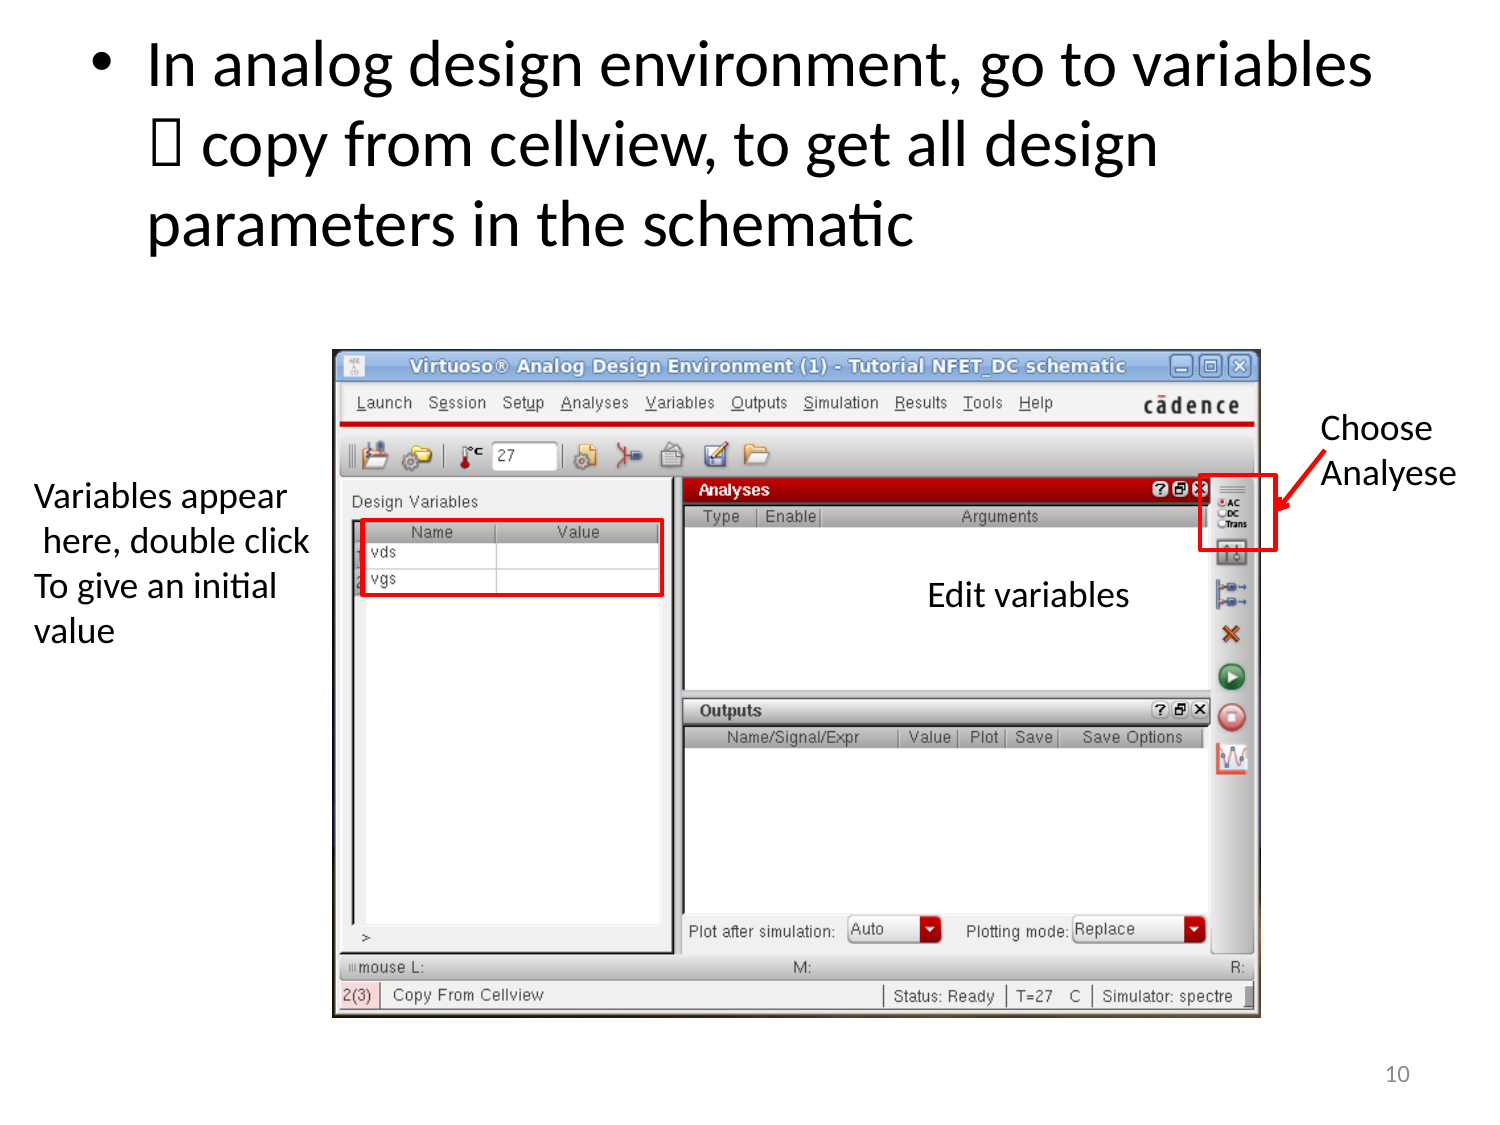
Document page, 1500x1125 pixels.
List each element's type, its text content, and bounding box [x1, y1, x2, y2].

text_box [1275, 449, 1326, 513]
text_box Choose Analyese [1305, 395, 1473, 501]
picture [332, 349, 1261, 1019]
text_box Variables appear here, double click To give an initial value [19, 463, 326, 659]
text_box [1265, 473, 1278, 552]
list In analog design environment, go to variables  copy from cellview, to get all design parameters in the schematic [75, 12, 1425, 300]
slide_number 10 [1074, 1042, 1425, 1103]
